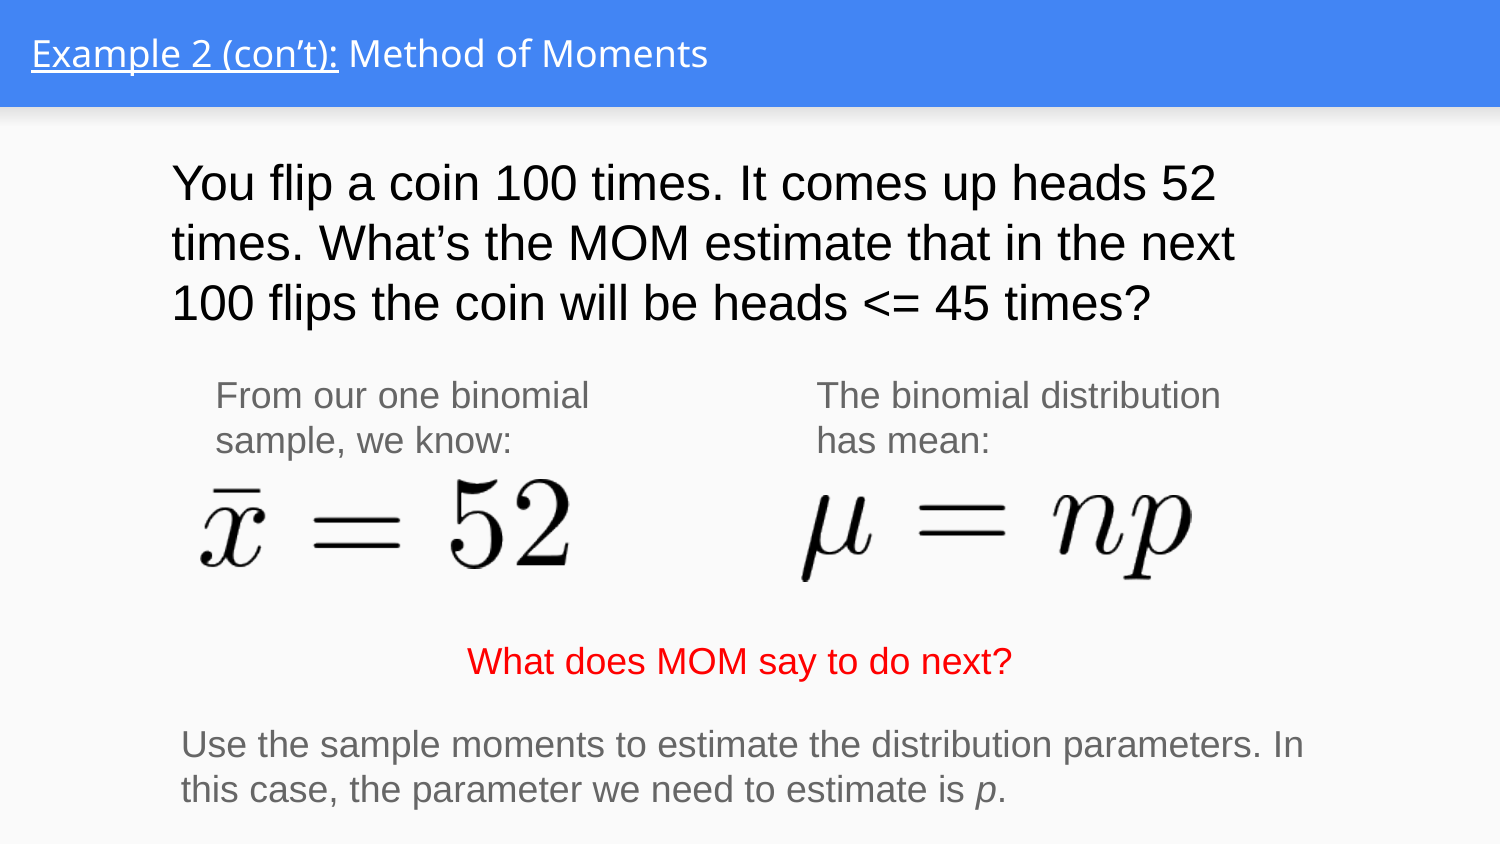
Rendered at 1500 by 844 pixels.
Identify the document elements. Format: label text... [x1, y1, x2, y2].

text_box You flip a coin 100 times. It comes up heads 52 times. What’s the MOM estimate that in the next 100 flips the coin will be heads <= 45 times? [156, 135, 1344, 342]
picture [200, 478, 570, 569]
text_box The binomial distribution has mean: [801, 356, 1282, 475]
title Example 2 (con’t): Method of Moments [16, 2, 1464, 102]
text_box What does MOM say to do next? [431, 622, 1049, 705]
text_box Use the sample moments to estimate the distribution parameters. In this case, the parameter we need to estimate is p. [165, 705, 1335, 824]
text_box From our one binomial sample, we know: [200, 356, 681, 475]
picture [800, 495, 1193, 583]
